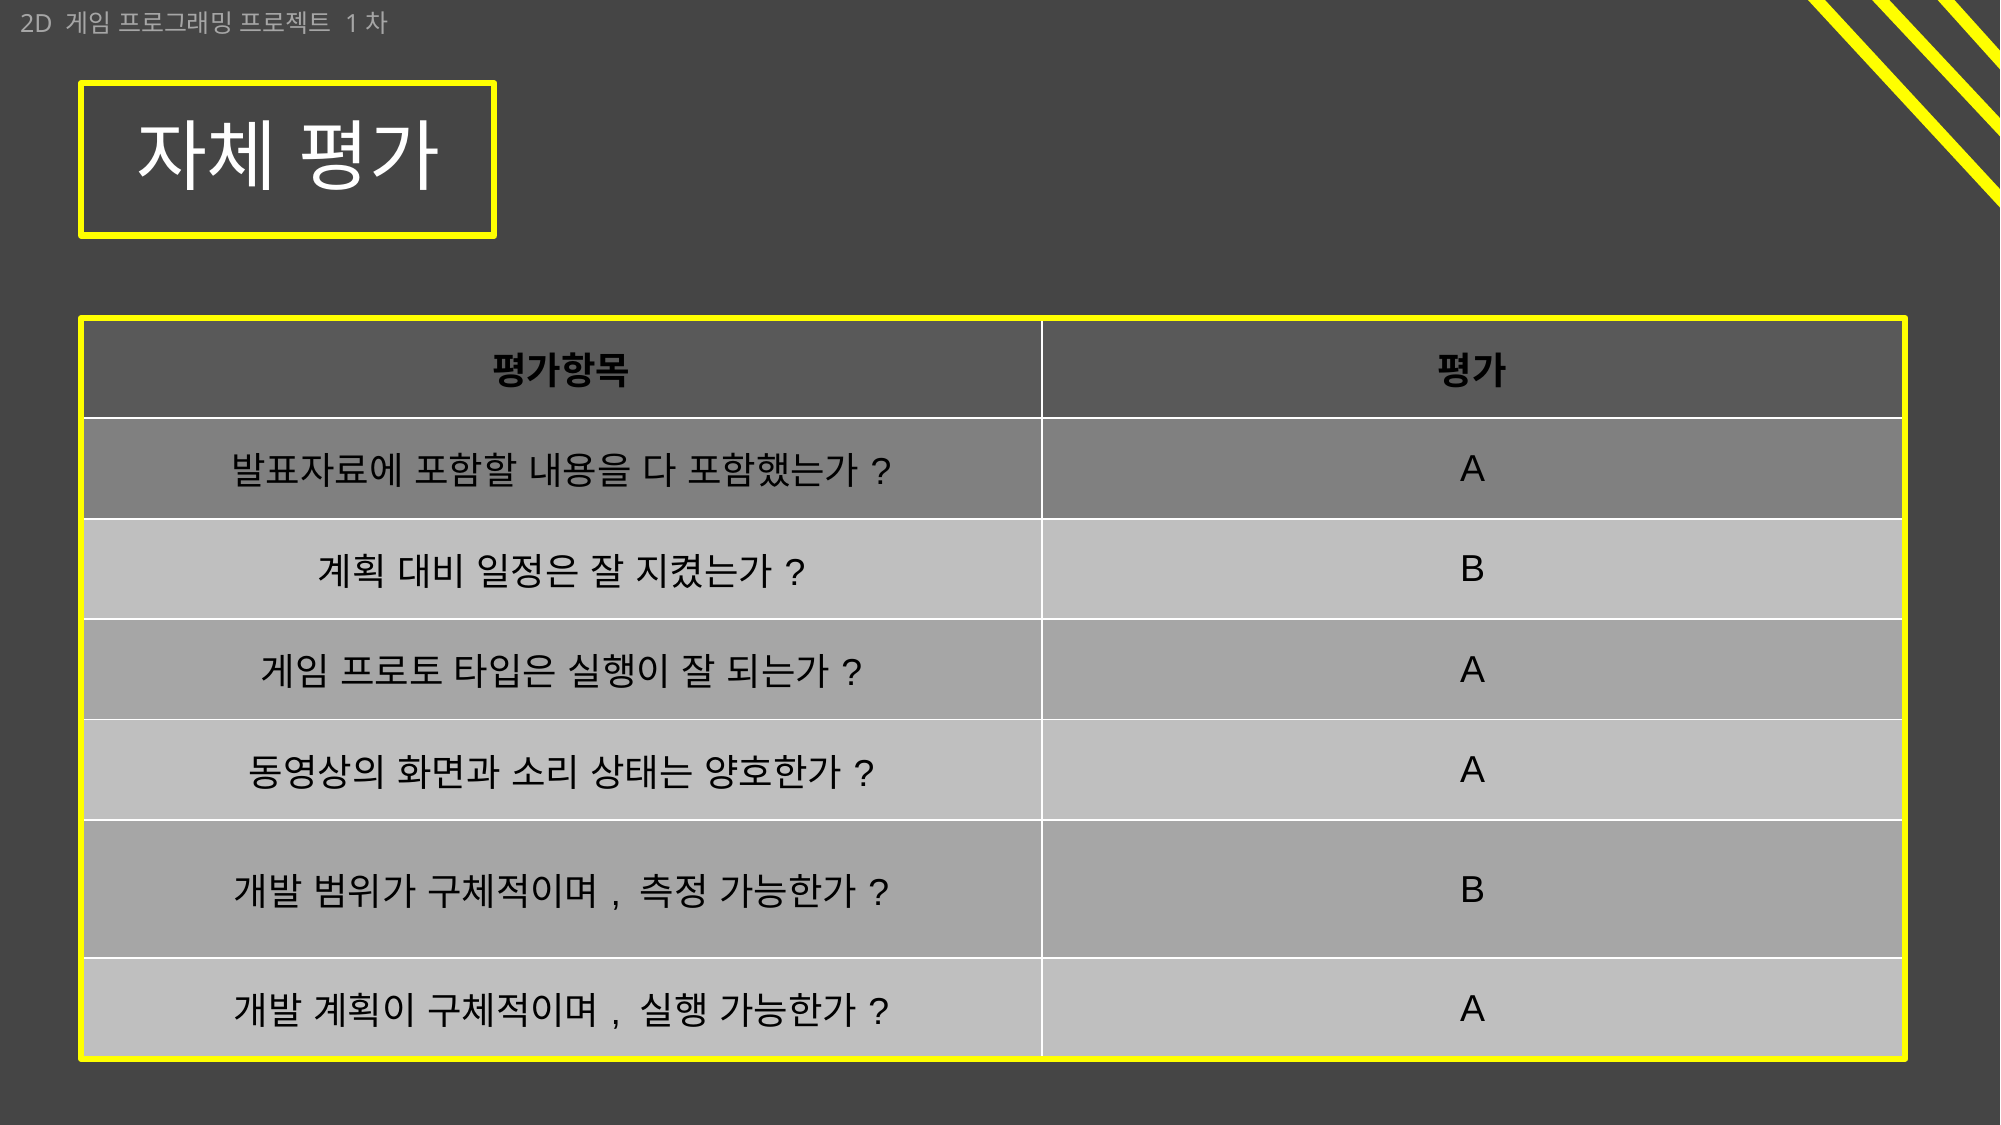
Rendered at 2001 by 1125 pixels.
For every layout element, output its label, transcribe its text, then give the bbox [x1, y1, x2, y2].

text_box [1779, 0, 2000, 286]
text_box 자체 평가 [81, 83, 495, 236]
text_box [1709, 0, 2000, 435]
text_box 2D 게임 프로그래밍 프로젝트 1차 [5, 0, 404, 45]
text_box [1891, 0, 2000, 181]
text_box [81, 318, 1906, 1059]
